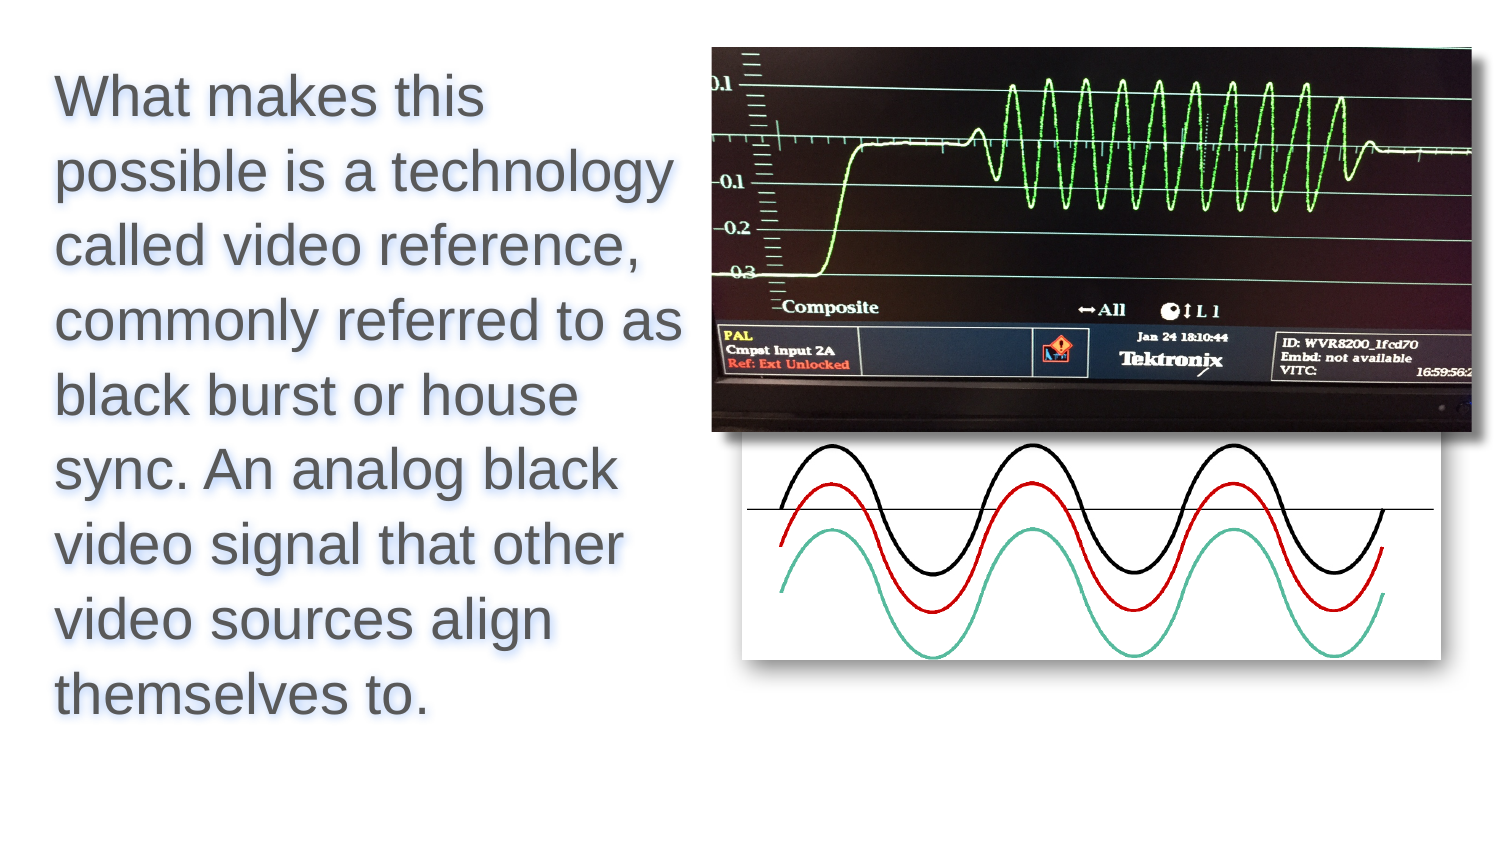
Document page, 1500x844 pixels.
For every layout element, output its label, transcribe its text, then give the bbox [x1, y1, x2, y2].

subtitle What makes this possible is a technology called video reference, commonly referred to as black burst or house sync. An analog black video signal that other video sources align themselves to. [39, 38, 712, 844]
picture [711, 46, 1472, 661]
